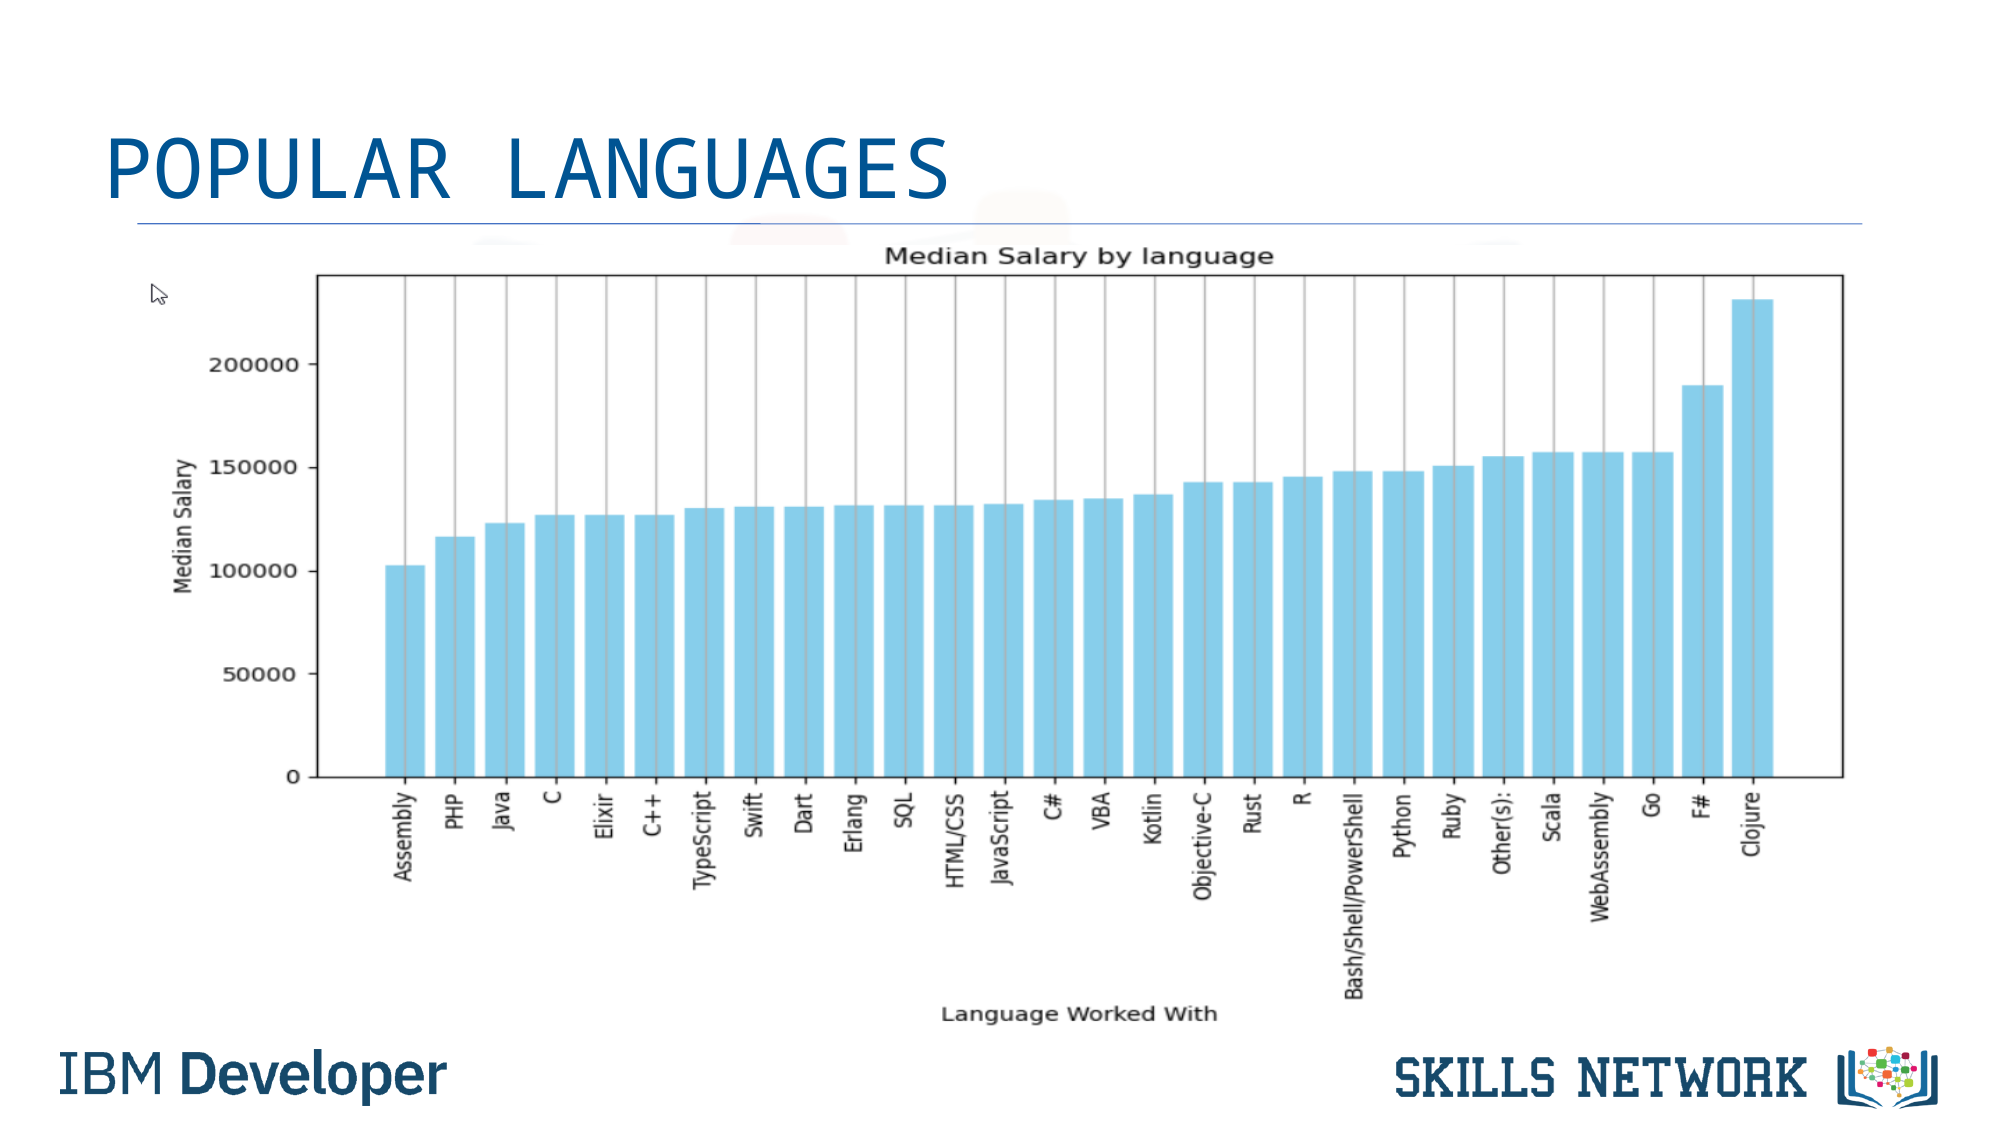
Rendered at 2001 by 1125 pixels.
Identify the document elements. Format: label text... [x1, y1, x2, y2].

picture [1390, 1045, 1945, 1111]
picture [129, 245, 1873, 1032]
picture [55, 1045, 459, 1108]
title POPULAR LANGUAGES [88, 62, 1061, 281]
